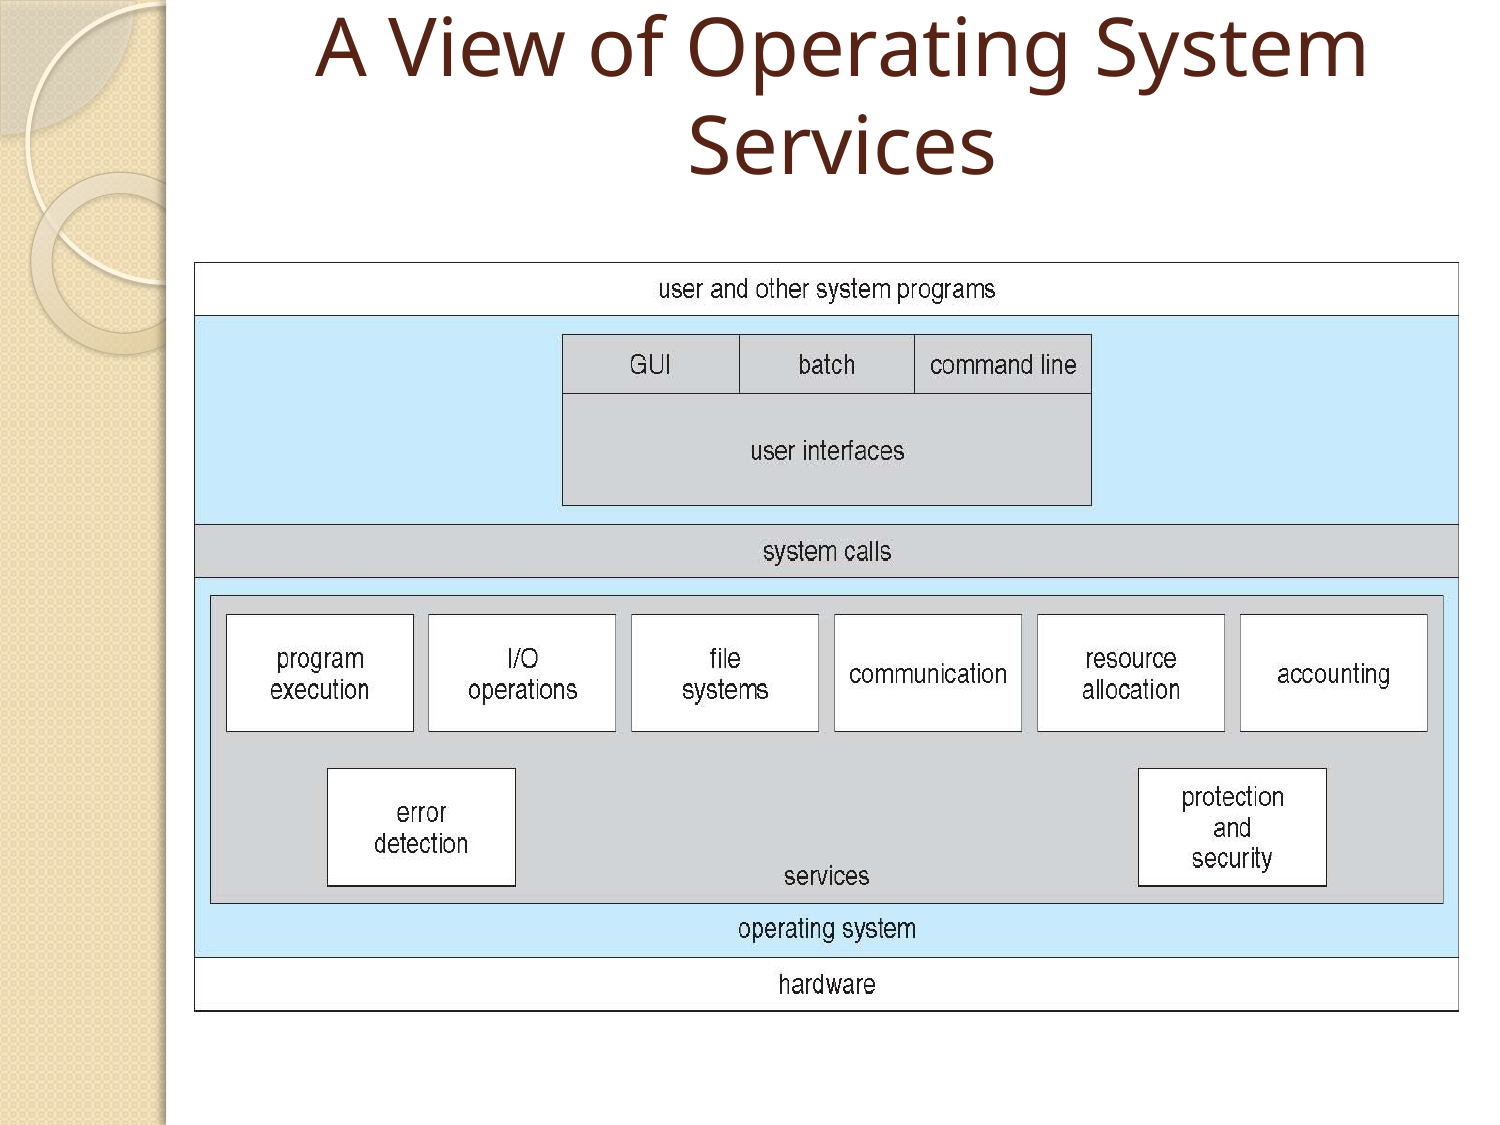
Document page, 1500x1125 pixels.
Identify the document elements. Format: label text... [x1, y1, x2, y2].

picture [194, 262, 1459, 1012]
title A View of Operating System Services [167, 45, 1500, 141]
